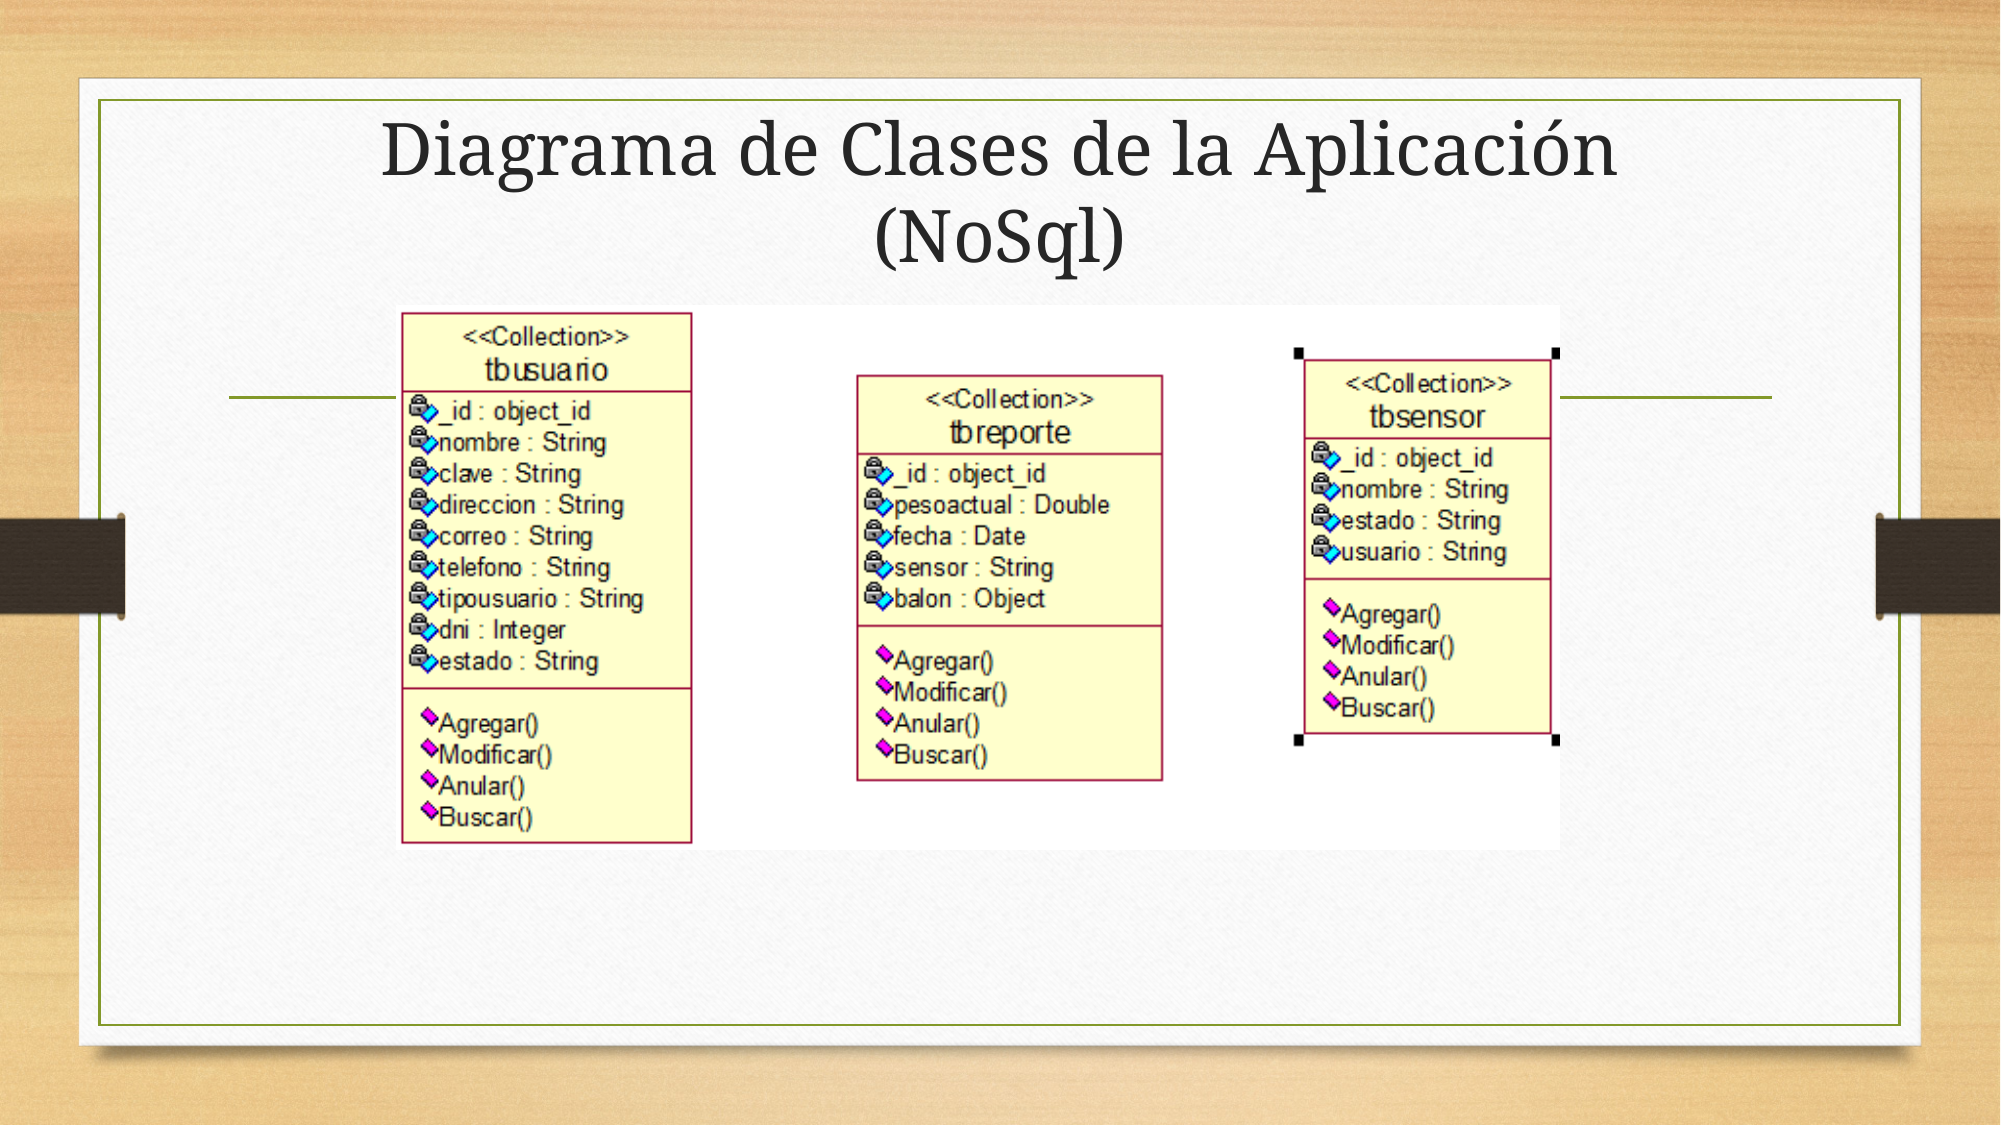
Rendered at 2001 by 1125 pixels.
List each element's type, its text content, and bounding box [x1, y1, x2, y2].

picture [0, 0, 2001, 1125]
title Diagrama de Clases de la Aplicación (NoSql) [212, 94, 1788, 286]
